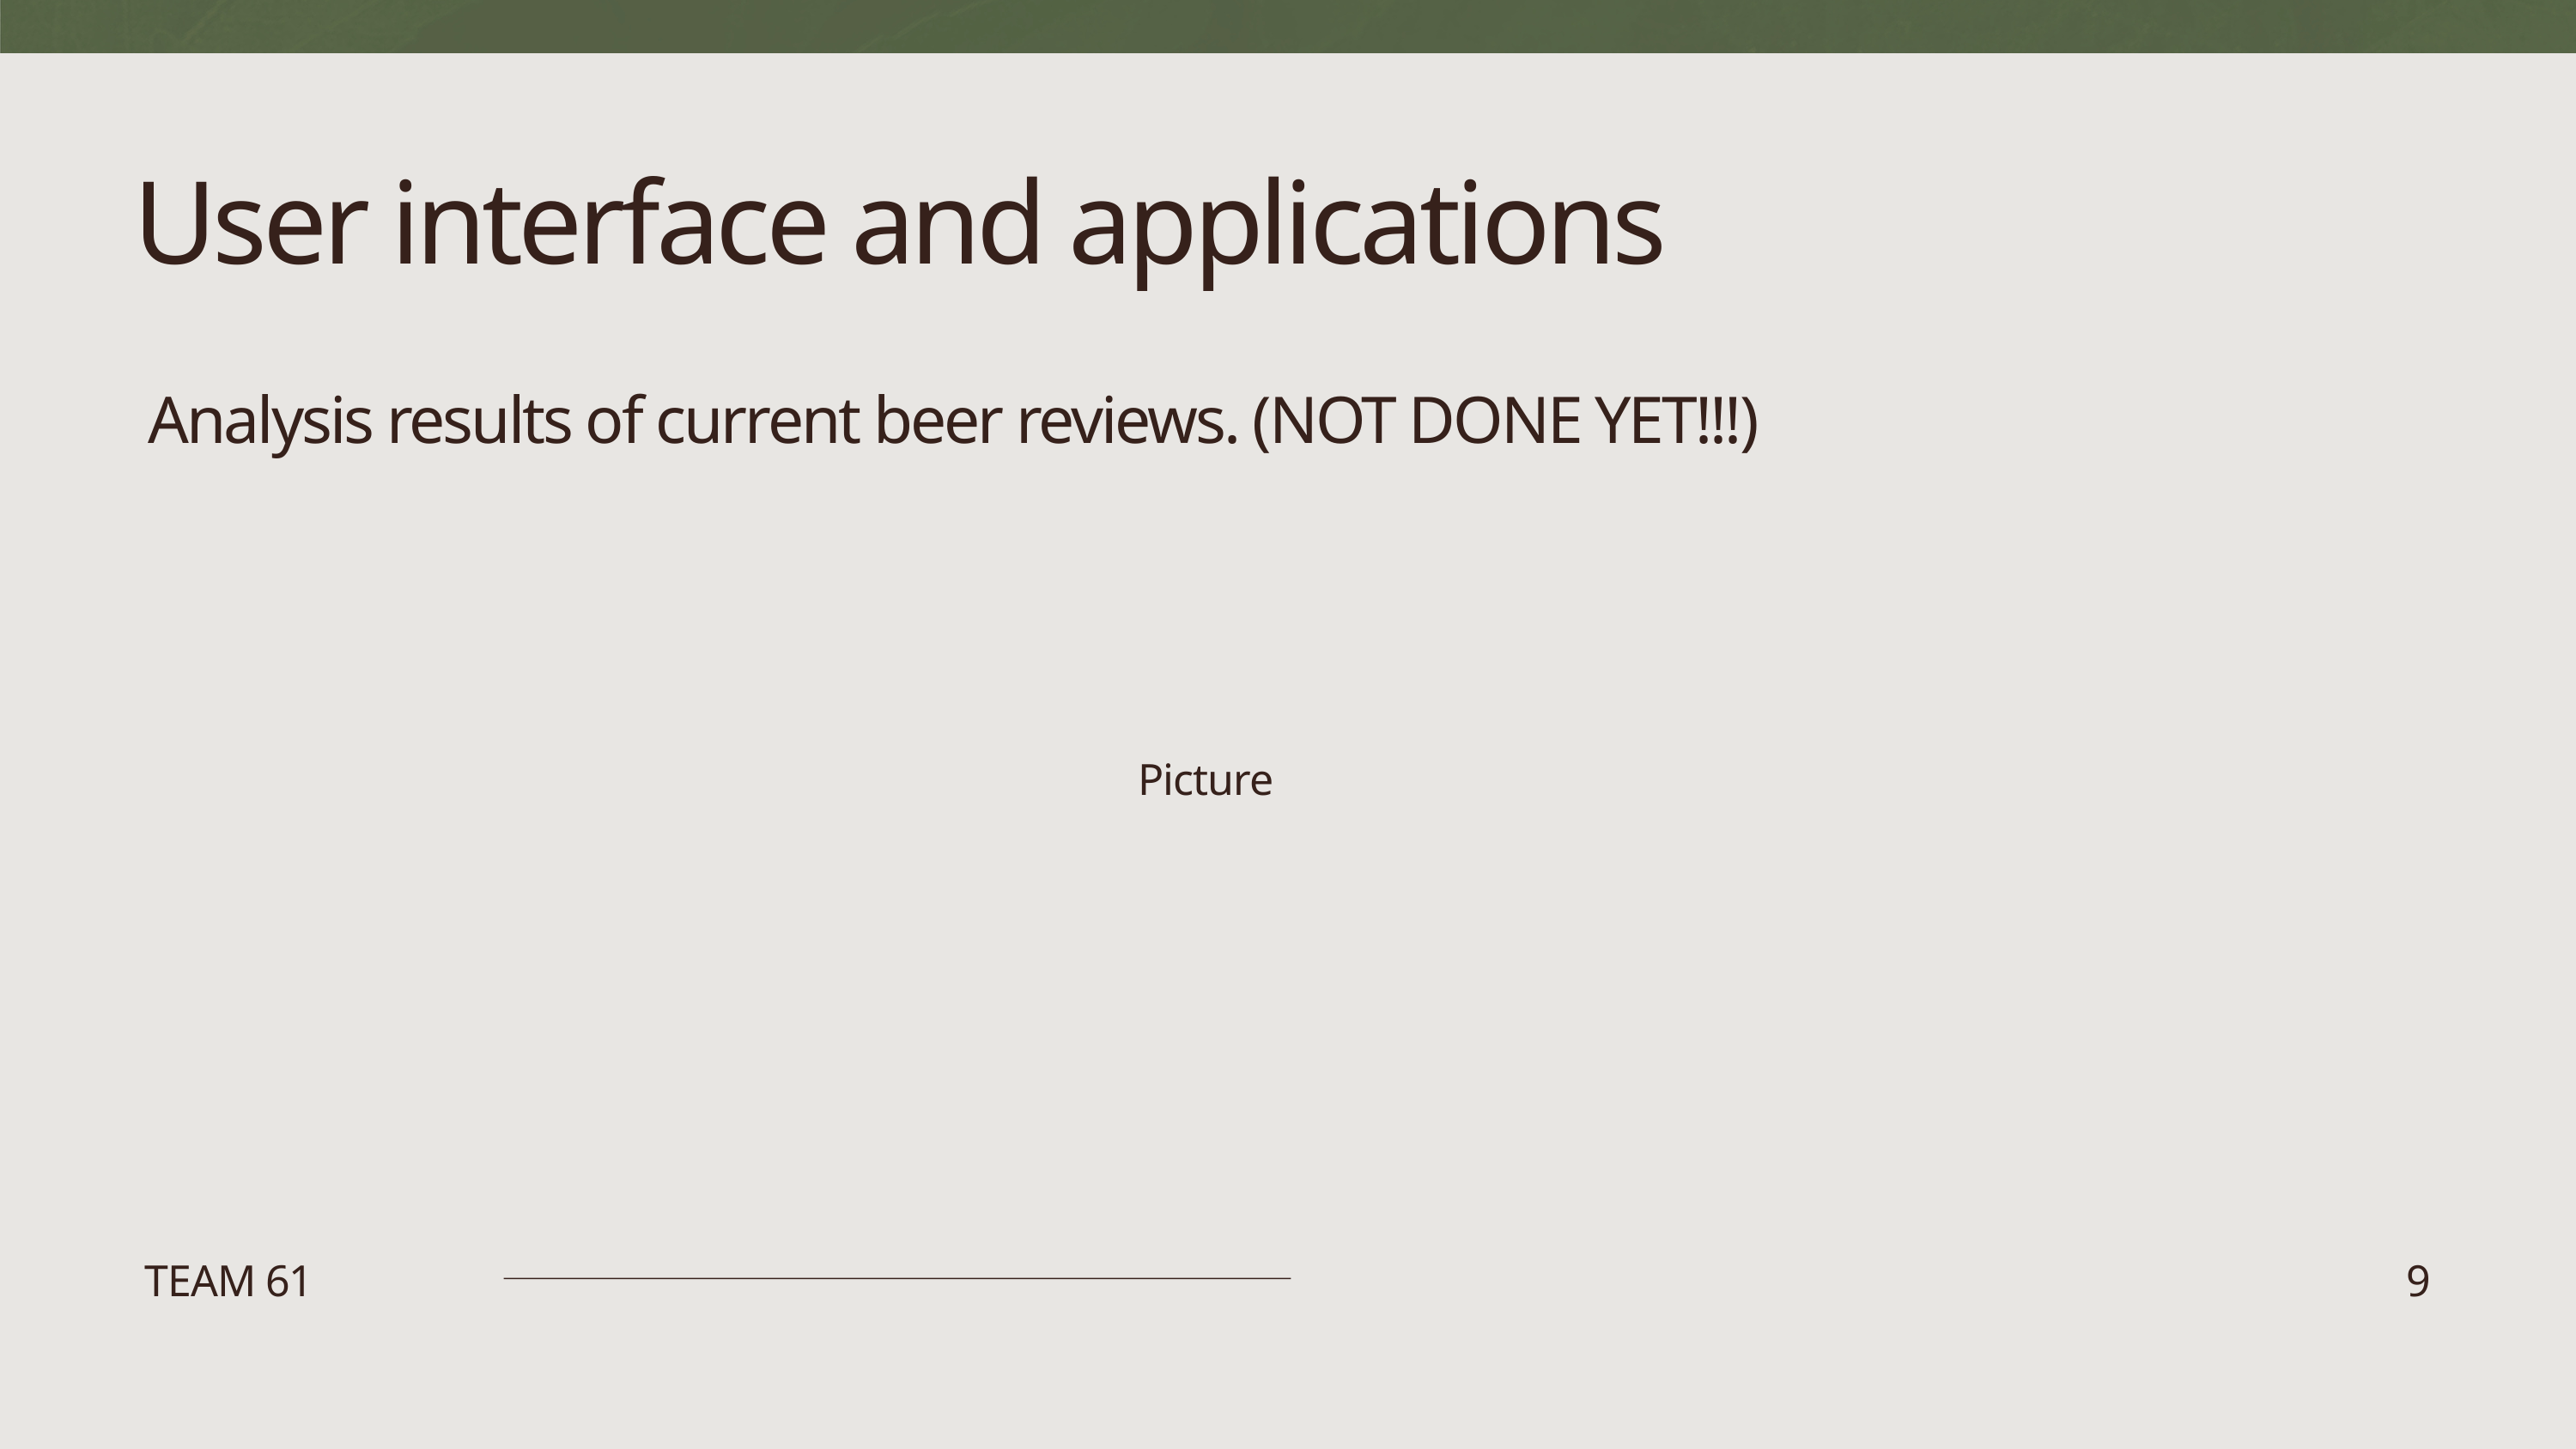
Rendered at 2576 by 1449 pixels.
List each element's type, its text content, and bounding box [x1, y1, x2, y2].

text_box Picture [1138, 743, 1950, 804]
text_box TEAM 61 [144, 1245, 504, 1306]
text_box 9 [2136, 1245, 2432, 1306]
text_box User interface and applications [133, 126, 1678, 287]
text_box Analysis results of current beer reviews. (NOT DONE YET!!!) [148, 366, 2190, 457]
text_box [0, 0, 2576, 53]
